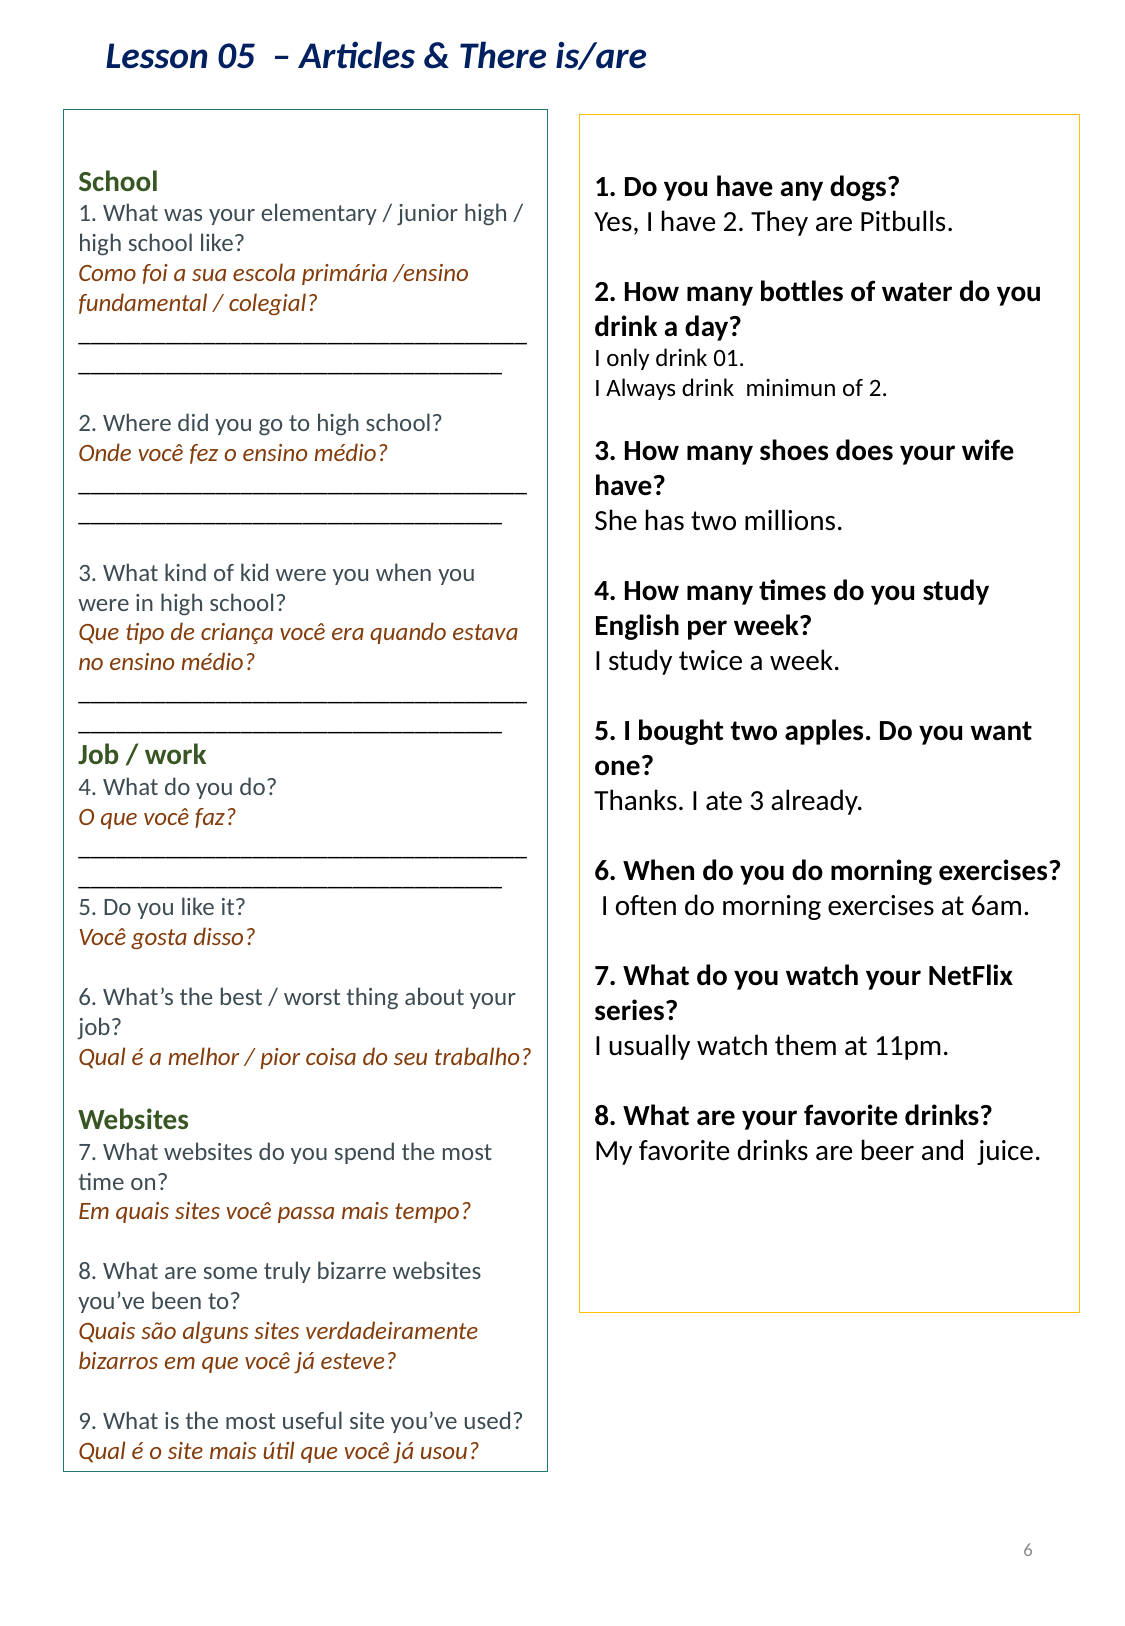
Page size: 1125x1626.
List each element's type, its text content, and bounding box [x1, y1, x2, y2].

text_box Lesson 05 – Articles & There is/are [90, 20, 663, 84]
text_box 1. Do you have any dogs? Yes, I have 2. They are Pitbulls. 2. How many bottles of water do you drink a day? I only drink 01. I Always drink minimun of 2. 3. How many shoes does your wife have? She has two millions. 4. How many times do you study English per week? I study twice a week. 5. I bought two apples. Do you want one? Thanks. I ate 3 already. 6. When do you do morning exercises? I often do morning exercises at 6am. 7. What do you watch your NetFlix series? I usually watch them at 11pm. 8. What are your favorite drinks? My favorite drinks are beer and juice. [579, 114, 1080, 1313]
text_box <número> [794, 1506, 1048, 1593]
text_box School 1. What was your elementary / junior high / high school like? Como foi a sua escola primária /ensino fundamental / colegial? ______________________________________________________________________ 2. Where did you go to high school? Onde você fez o ensino médio? ______________________________________________________________________ 3. What kind of kid were you when you were in high school? Que tipo de criança você era quando estava no ensino médio? ______________________________________________________________________ Job / work 4. What do you do? O que você faz? ______________________________________________________________________ 5. Do you like it? Você gosta disso? 6. What’s the best / worst thing about your job? Qual é a melhor / pior coisa do seu trabalho? Websites 7. What websites do you spend the most time on? Em quais sites você passa mais tempo? 8. What are some truly bizarre websites you’ve been to? Quais são alguns sites verdadeiramente bizarros em que você já esteve? 9. What is the most useful site you’ve used? Qual é o site mais útil que você já usou? [63, 109, 548, 1472]
